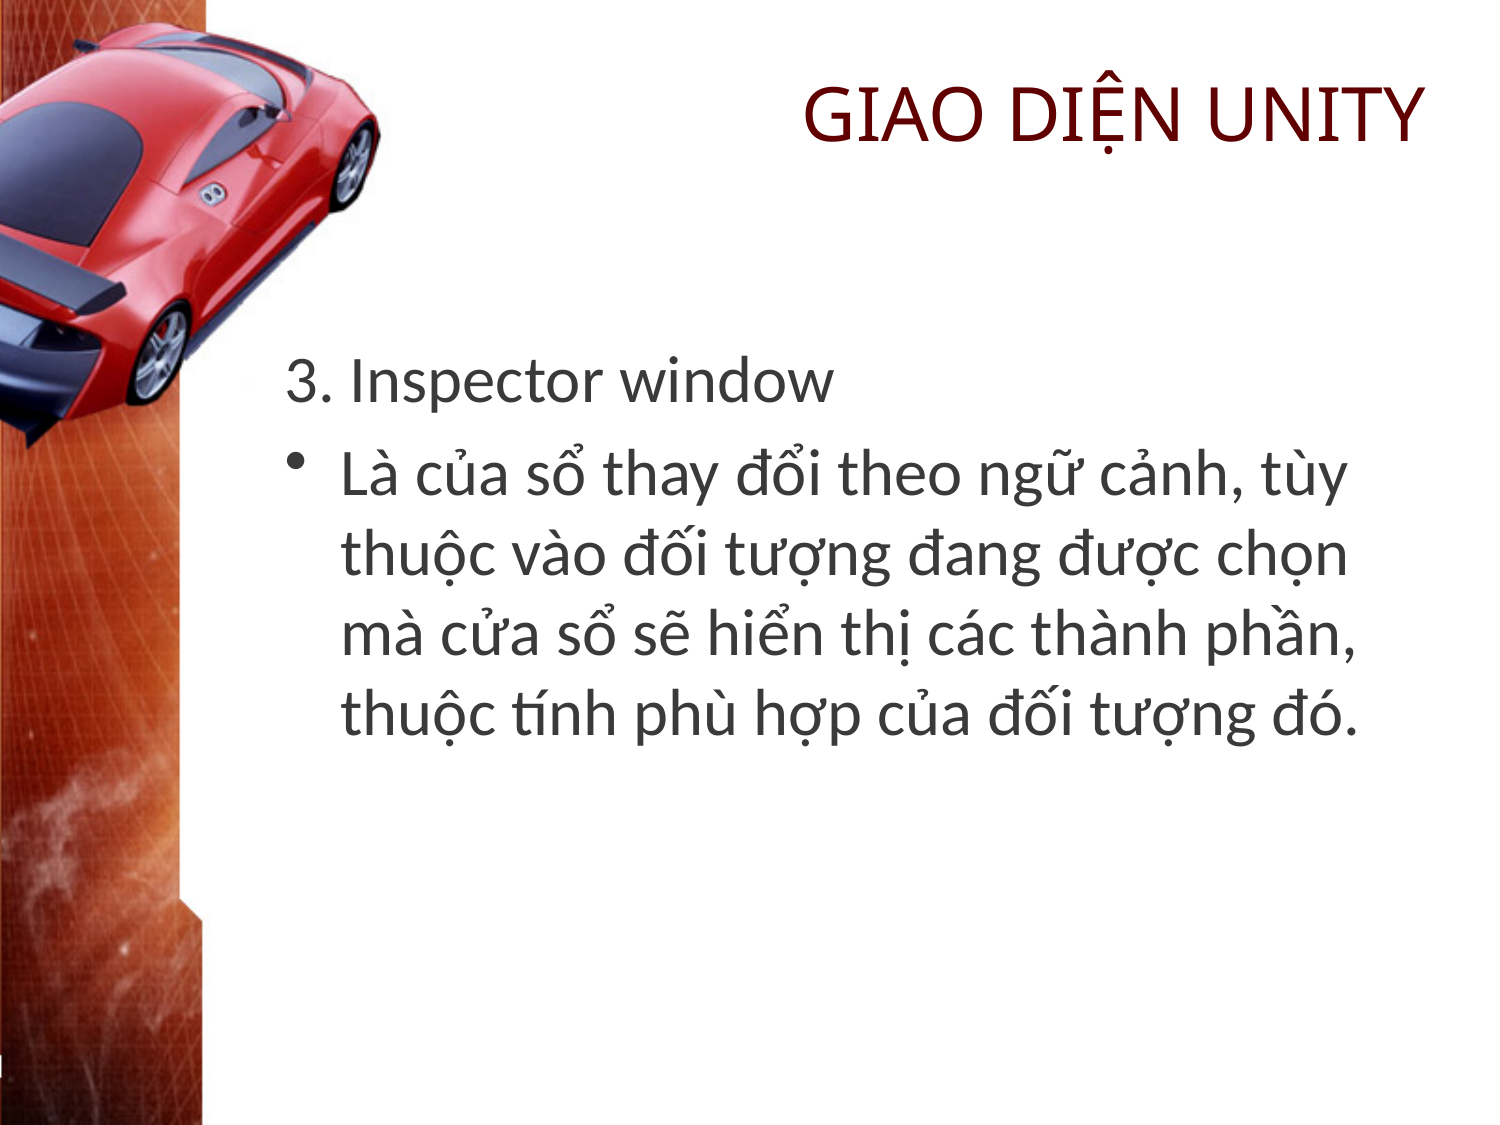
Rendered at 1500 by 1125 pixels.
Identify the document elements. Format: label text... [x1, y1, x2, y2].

picture [0, 0, 1500, 1125]
list 3. Inspector window Là của sổ thay đổi theo ngữ cảnh, tùy thuộc vào đối tượng đang được chọn mà cửa sổ sẽ hiển thị các thành phần, thuộc tính phù hợp của đối tượng đó. [269, 328, 1425, 1055]
title GIAO DIỆN UNITY [253, 58, 1442, 166]
